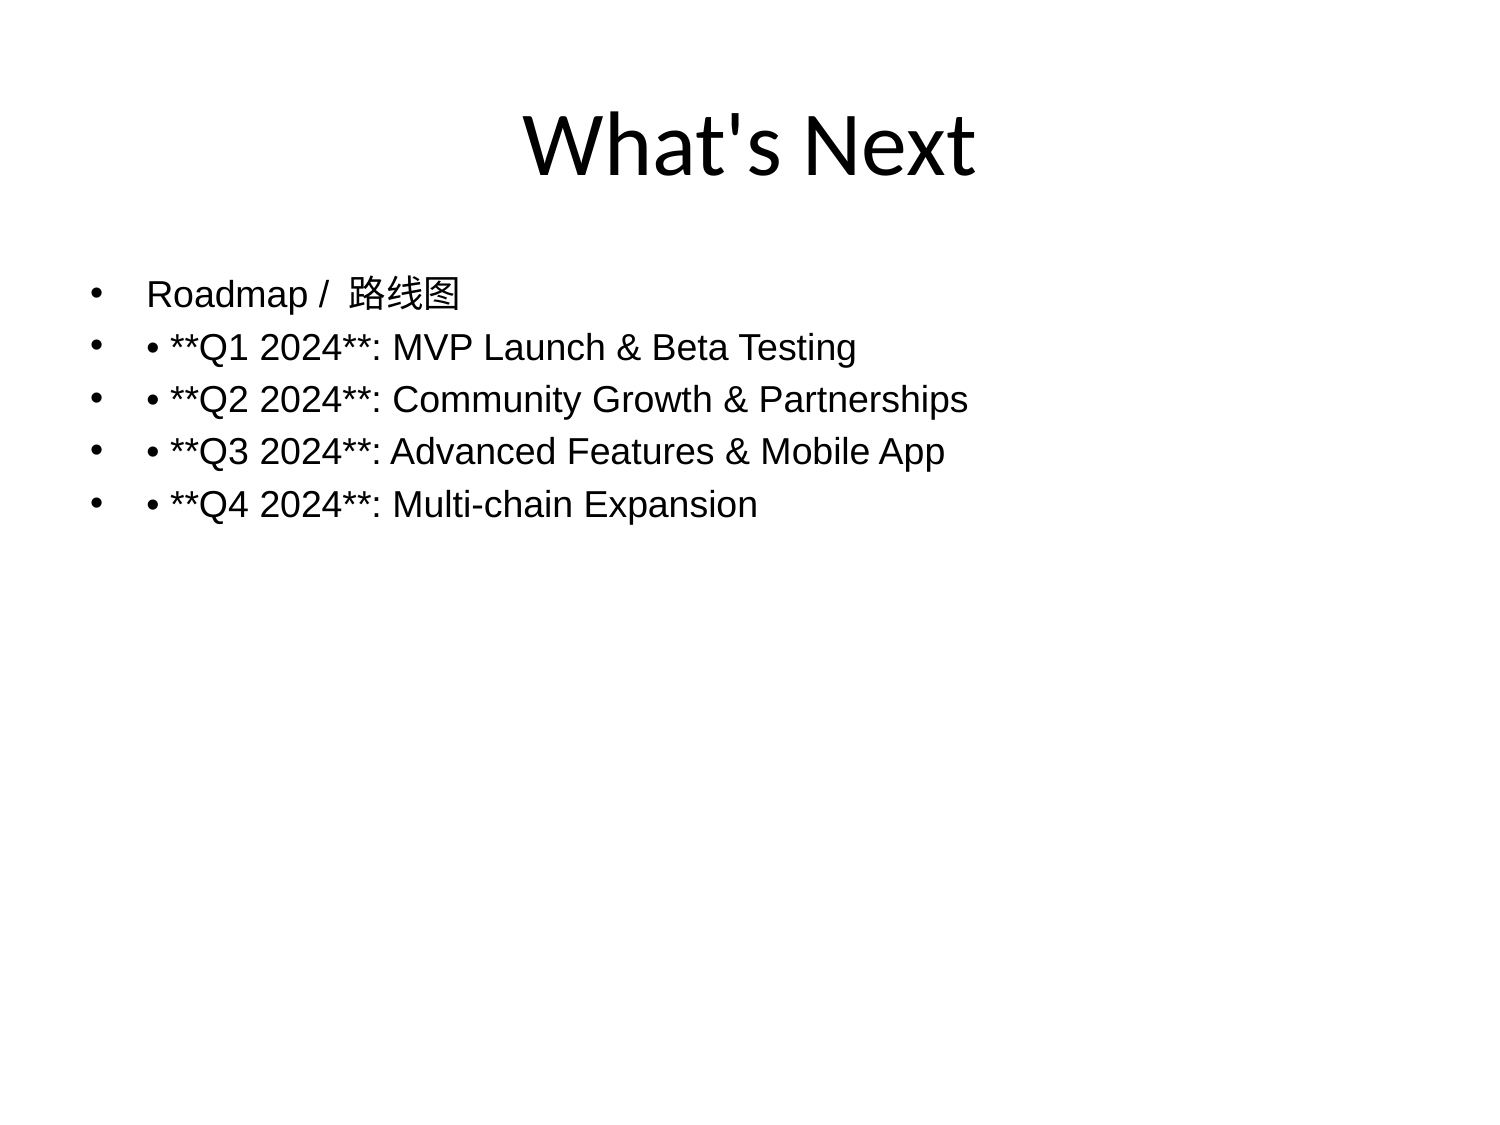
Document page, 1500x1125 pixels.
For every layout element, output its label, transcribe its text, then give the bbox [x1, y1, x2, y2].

title What's Next [75, 45, 1425, 233]
list Roadmap / 路线图 • **Q1 2024**: MVP Launch & Beta Testing • **Q2 2024**: Community Growth & Partnerships • **Q3 2024**: Advanced Features & Mobile App • **Q4 2024**: Multi-chain Expansion [75, 262, 1425, 1005]
